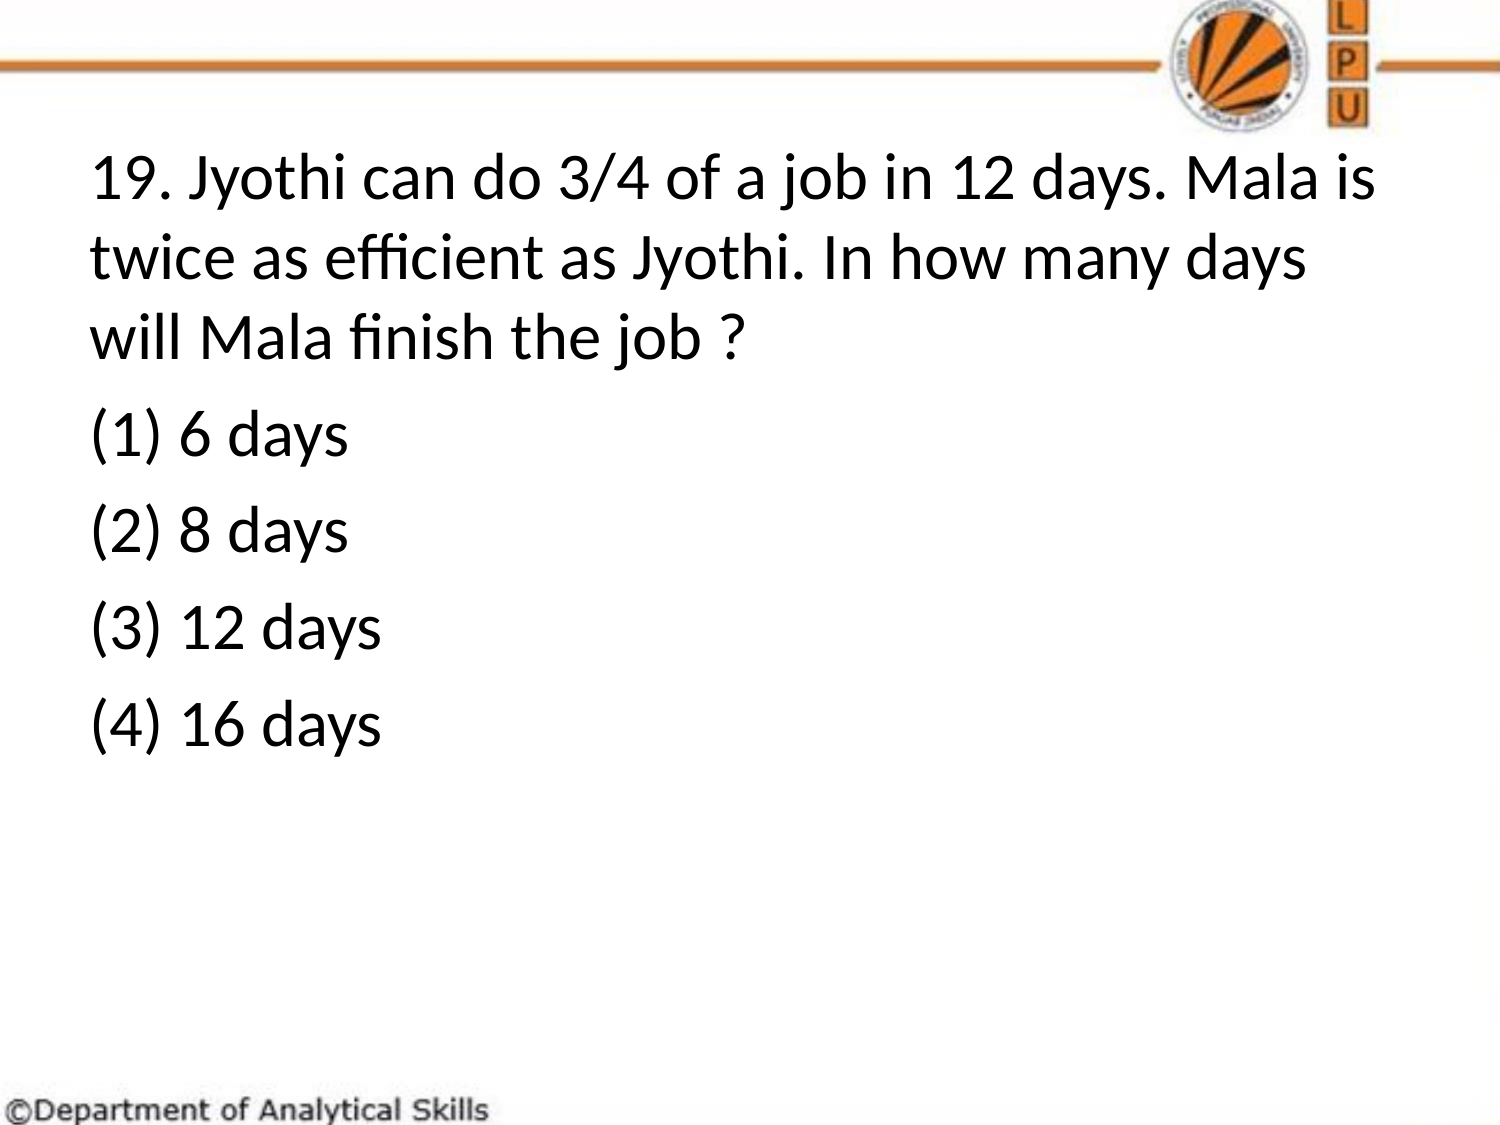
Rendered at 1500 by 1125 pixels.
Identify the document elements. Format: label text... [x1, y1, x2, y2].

text_box 19. Jyothi can do 3/4 of a job in 12 days. Mala is twice as efficient as Jyothi. In how many days will Mala finish the job ? (1) 6 days (2) 8 days (3) 12 days (4) 16 days [74, 124, 1425, 868]
picture [0, 0, 1500, 1125]
